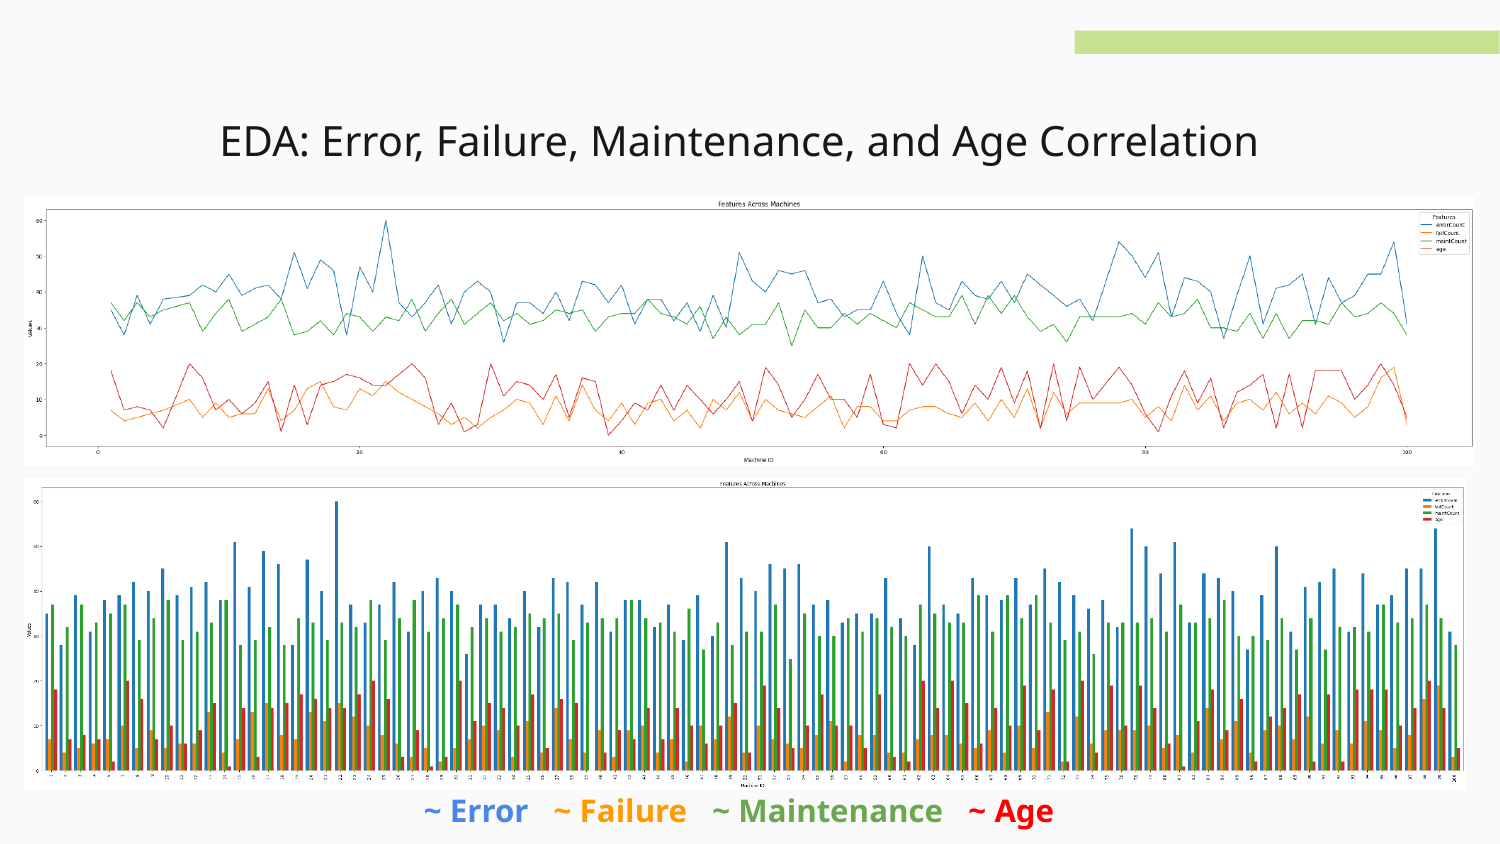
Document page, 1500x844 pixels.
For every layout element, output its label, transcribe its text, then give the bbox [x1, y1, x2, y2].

text_box ~ Error ~ Failure ~ Maintenance ~ Age [243, 798, 1235, 844]
picture [24, 197, 1476, 466]
text_box [1074, 30, 1500, 54]
title EDA: Error, Failure, Maintenance, and Age Correlation [107, 90, 1372, 189]
picture [24, 477, 1466, 791]
